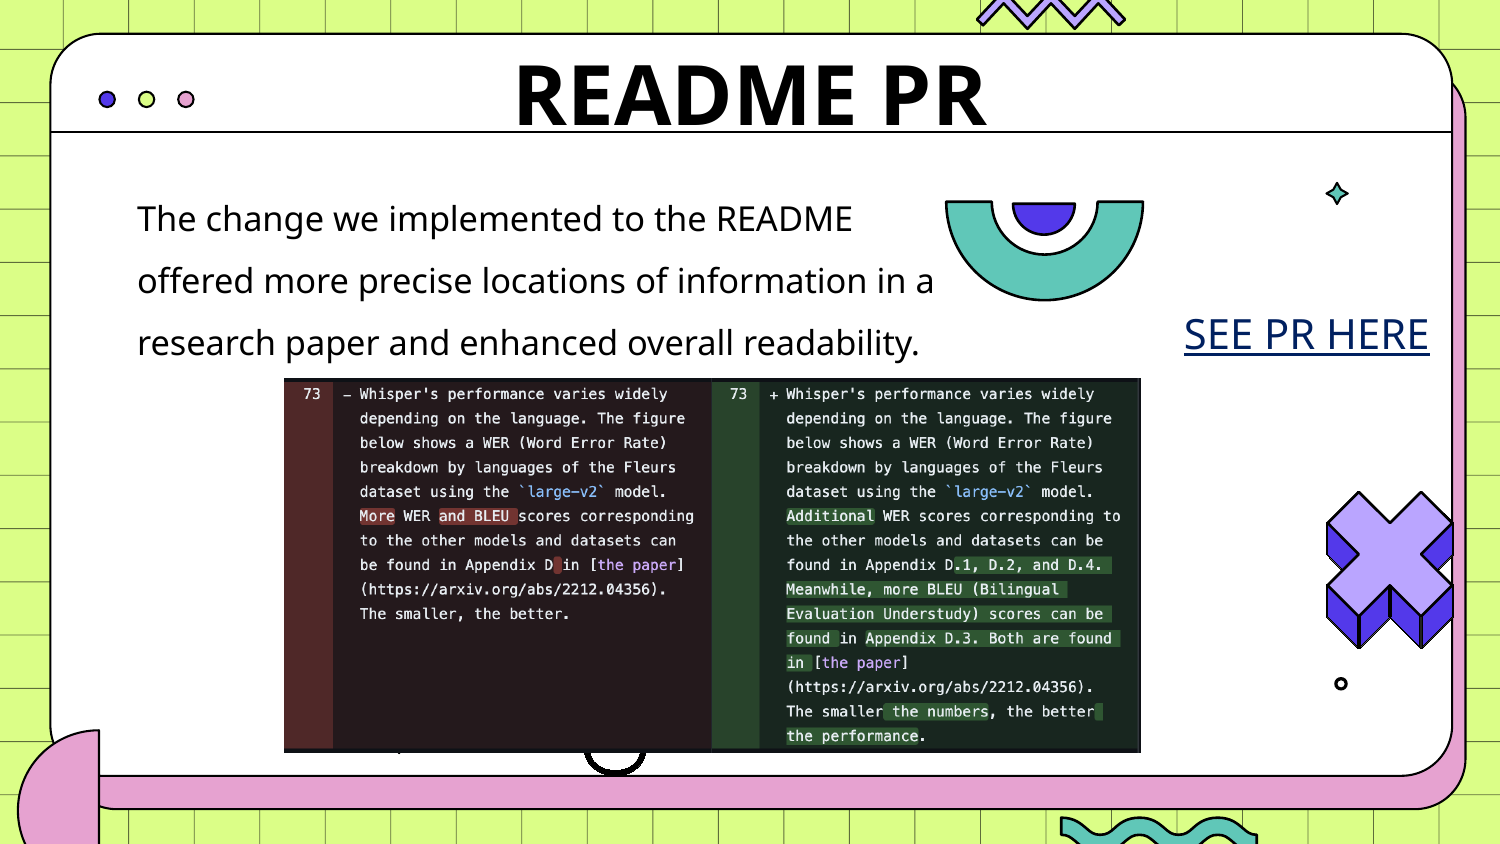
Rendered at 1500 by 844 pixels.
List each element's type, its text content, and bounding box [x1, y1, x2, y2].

text_box [177, 90, 195, 109]
list README PR [372, 39, 1128, 158]
text_box SEE PR HERE [1169, 300, 1454, 372]
text_box [17, 730, 99, 844]
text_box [1326, 490, 1454, 649]
text_box [1334, 677, 1348, 691]
text_box [98, 90, 116, 109]
text_box [137, 90, 156, 109]
picture [284, 378, 1141, 753]
text_box [1061, 817, 1257, 844]
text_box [946, 201, 1143, 301]
text_box [1326, 182, 1348, 205]
list The change we implemented to the README offered more precise locations of information in a research paper and enhanced overall readability. [122, 169, 954, 432]
